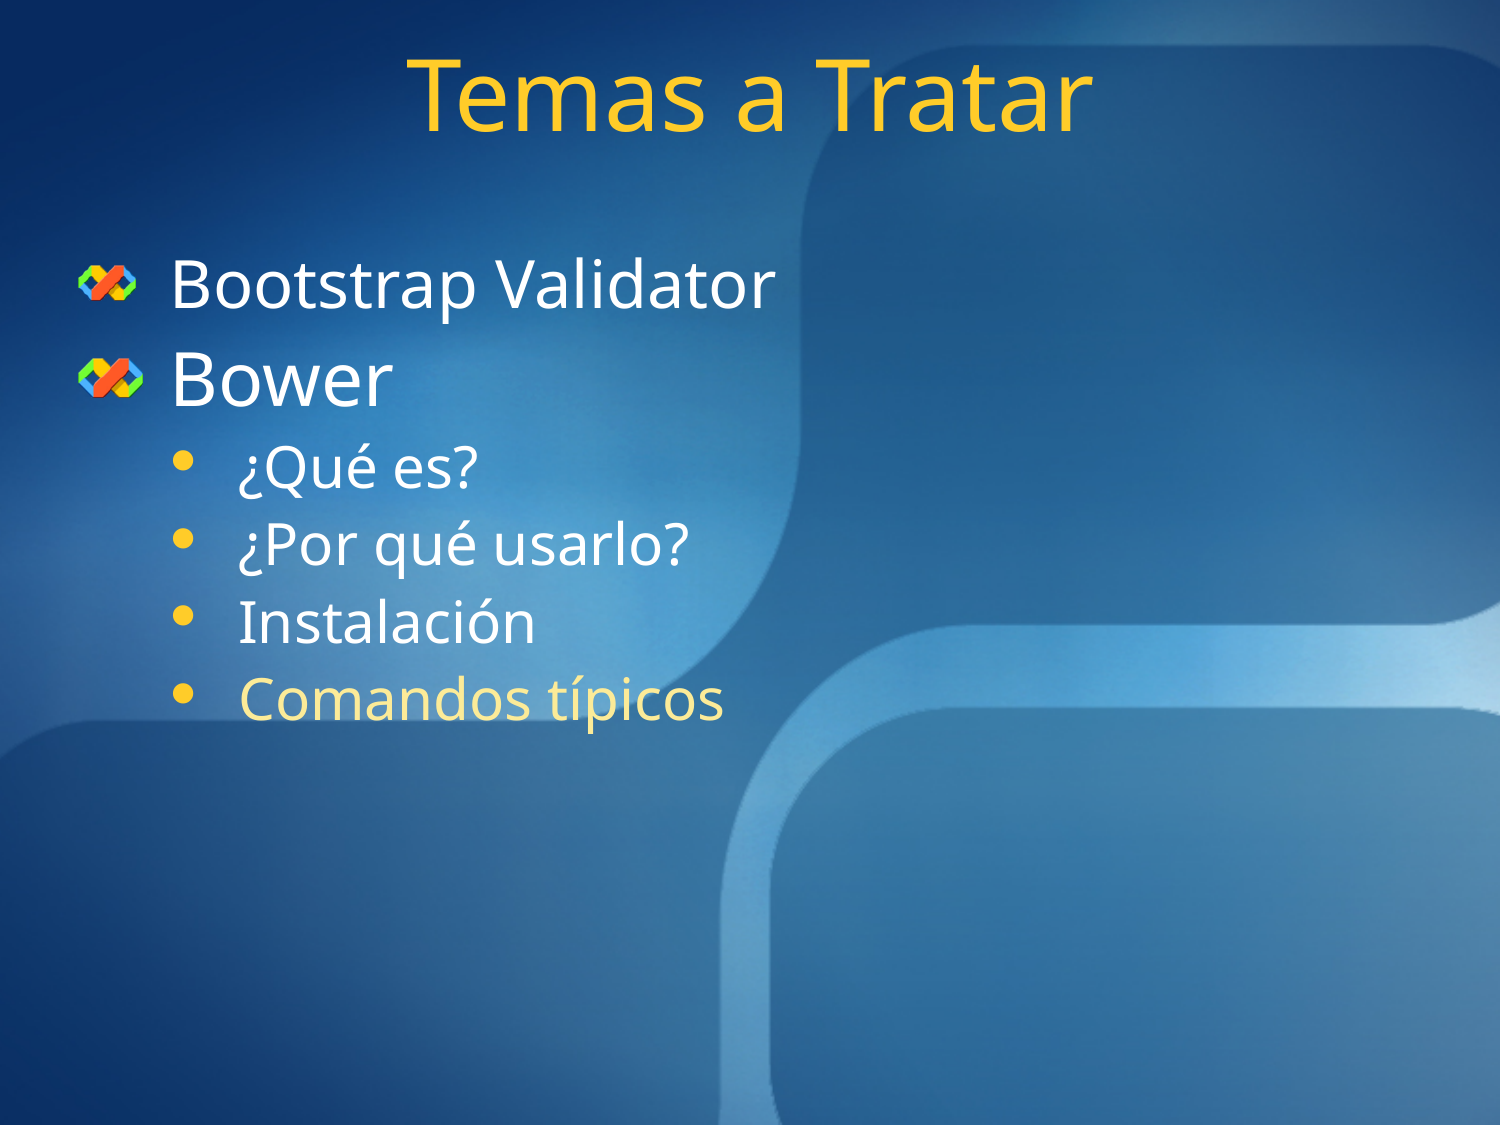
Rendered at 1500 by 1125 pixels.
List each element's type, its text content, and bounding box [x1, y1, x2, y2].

title Temas a Tratar [62, 37, 1440, 161]
list Bootstrap Validator Bower ¿Qué es? ¿Por qué usarlo? Instalación Comandos típicos [62, 243, 1443, 771]
picture [0, 0, 1500, 1125]
